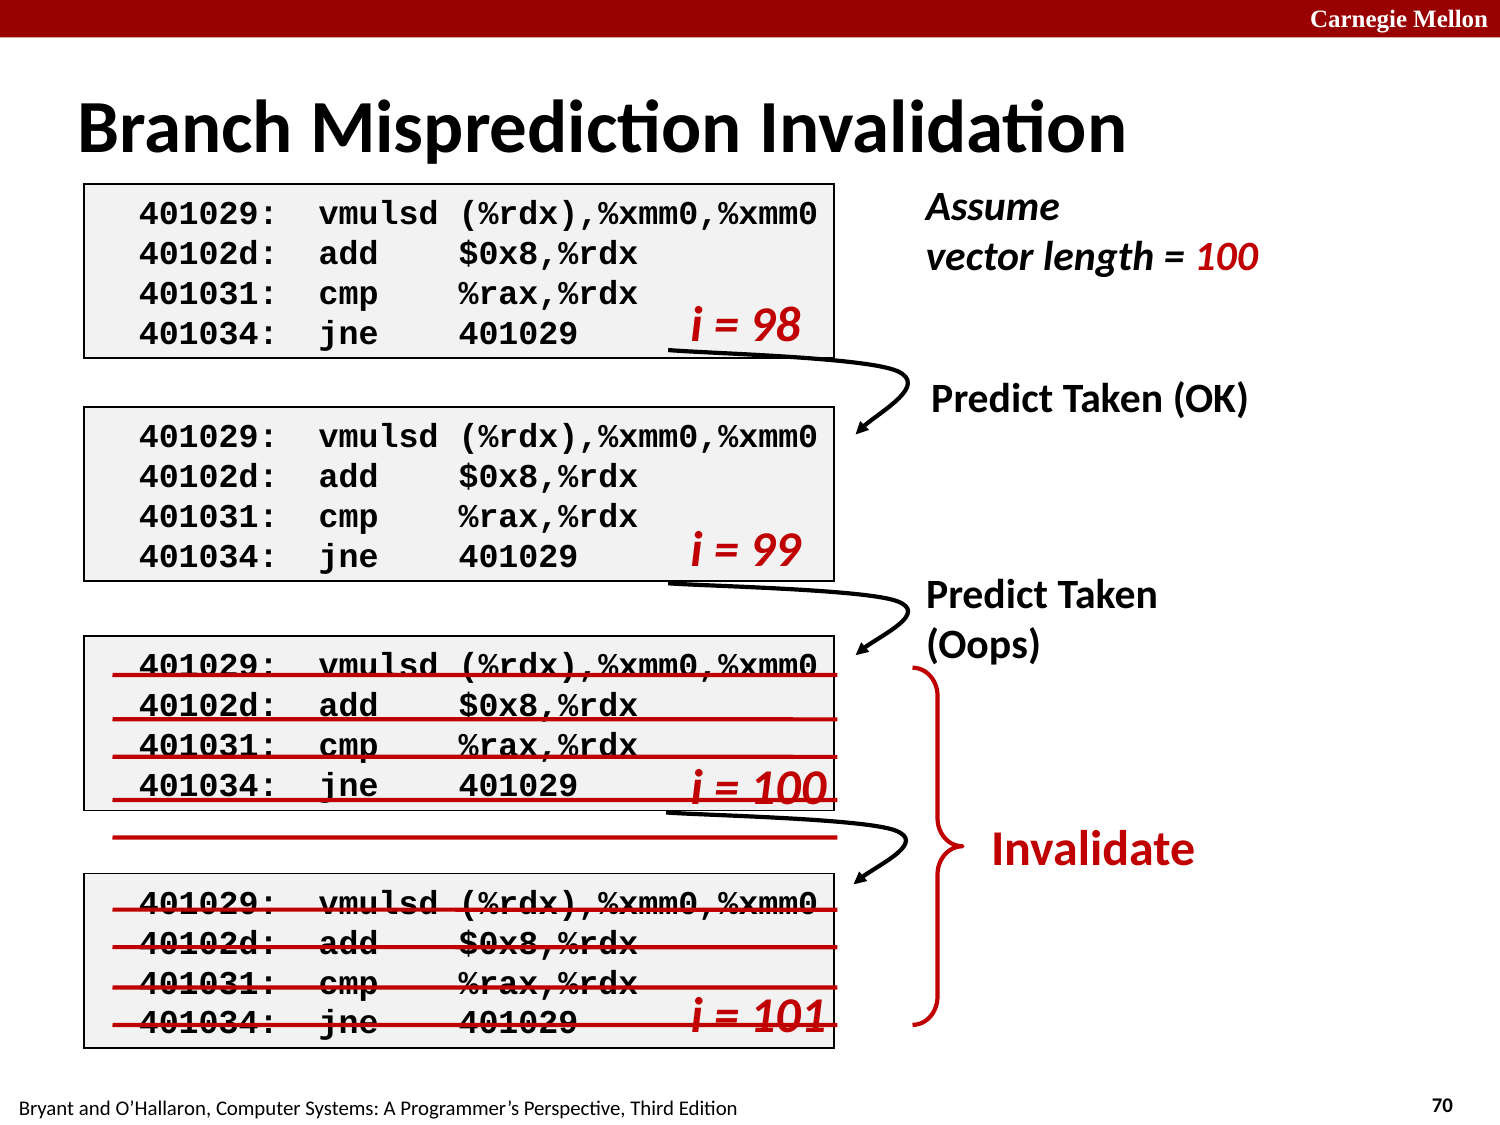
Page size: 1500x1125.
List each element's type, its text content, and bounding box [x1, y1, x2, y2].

text_box i = 100 [675, 746, 842, 821]
text_box Predict Taken (OK) [916, 363, 1265, 429]
title Branch Misprediction Invalidation [62, 74, 1367, 170]
text_box i = 99 [675, 509, 816, 584]
text_box i = 98 [675, 284, 816, 359]
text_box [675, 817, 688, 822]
text_box 401029: vmulsd (%rdx),%xmm0,%xmm0 40102d: add $0x8,%rdx 401031: cmp %rax,%rdx 401034: jne 401029 [83, 873, 834, 1048]
text_box Assume vector length = 100 [911, 171, 1273, 287]
text_box [688, 358, 908, 435]
text_box Invalidate [976, 808, 1211, 884]
text_box Predict Taken (Oops) [911, 559, 1174, 675]
text_box [666, 812, 907, 885]
text_box i = 101 [675, 975, 842, 1051]
text_box 401029: vmulsd (%rdx),%xmm0,%xmm0 40102d: add $0x8,%rdx 401031: cmp %rax,%rdx 401034: jne 401029 [83, 406, 834, 582]
text_box 401029: vmulsd (%rdx),%xmm0,%xmm0 40102d: add $0x8,%rdx 401031: cmp %rax,%rdx 401034: jne 401029 [83, 183, 834, 358]
text_box [912, 667, 963, 1025]
text_box 401029: vmulsd (%rdx),%xmm0,%xmm0 40102d: add $0x8,%rdx 401031: cmp %rax,%rdx 401034: jne 401029 [83, 636, 834, 811]
text_box [668, 583, 909, 656]
